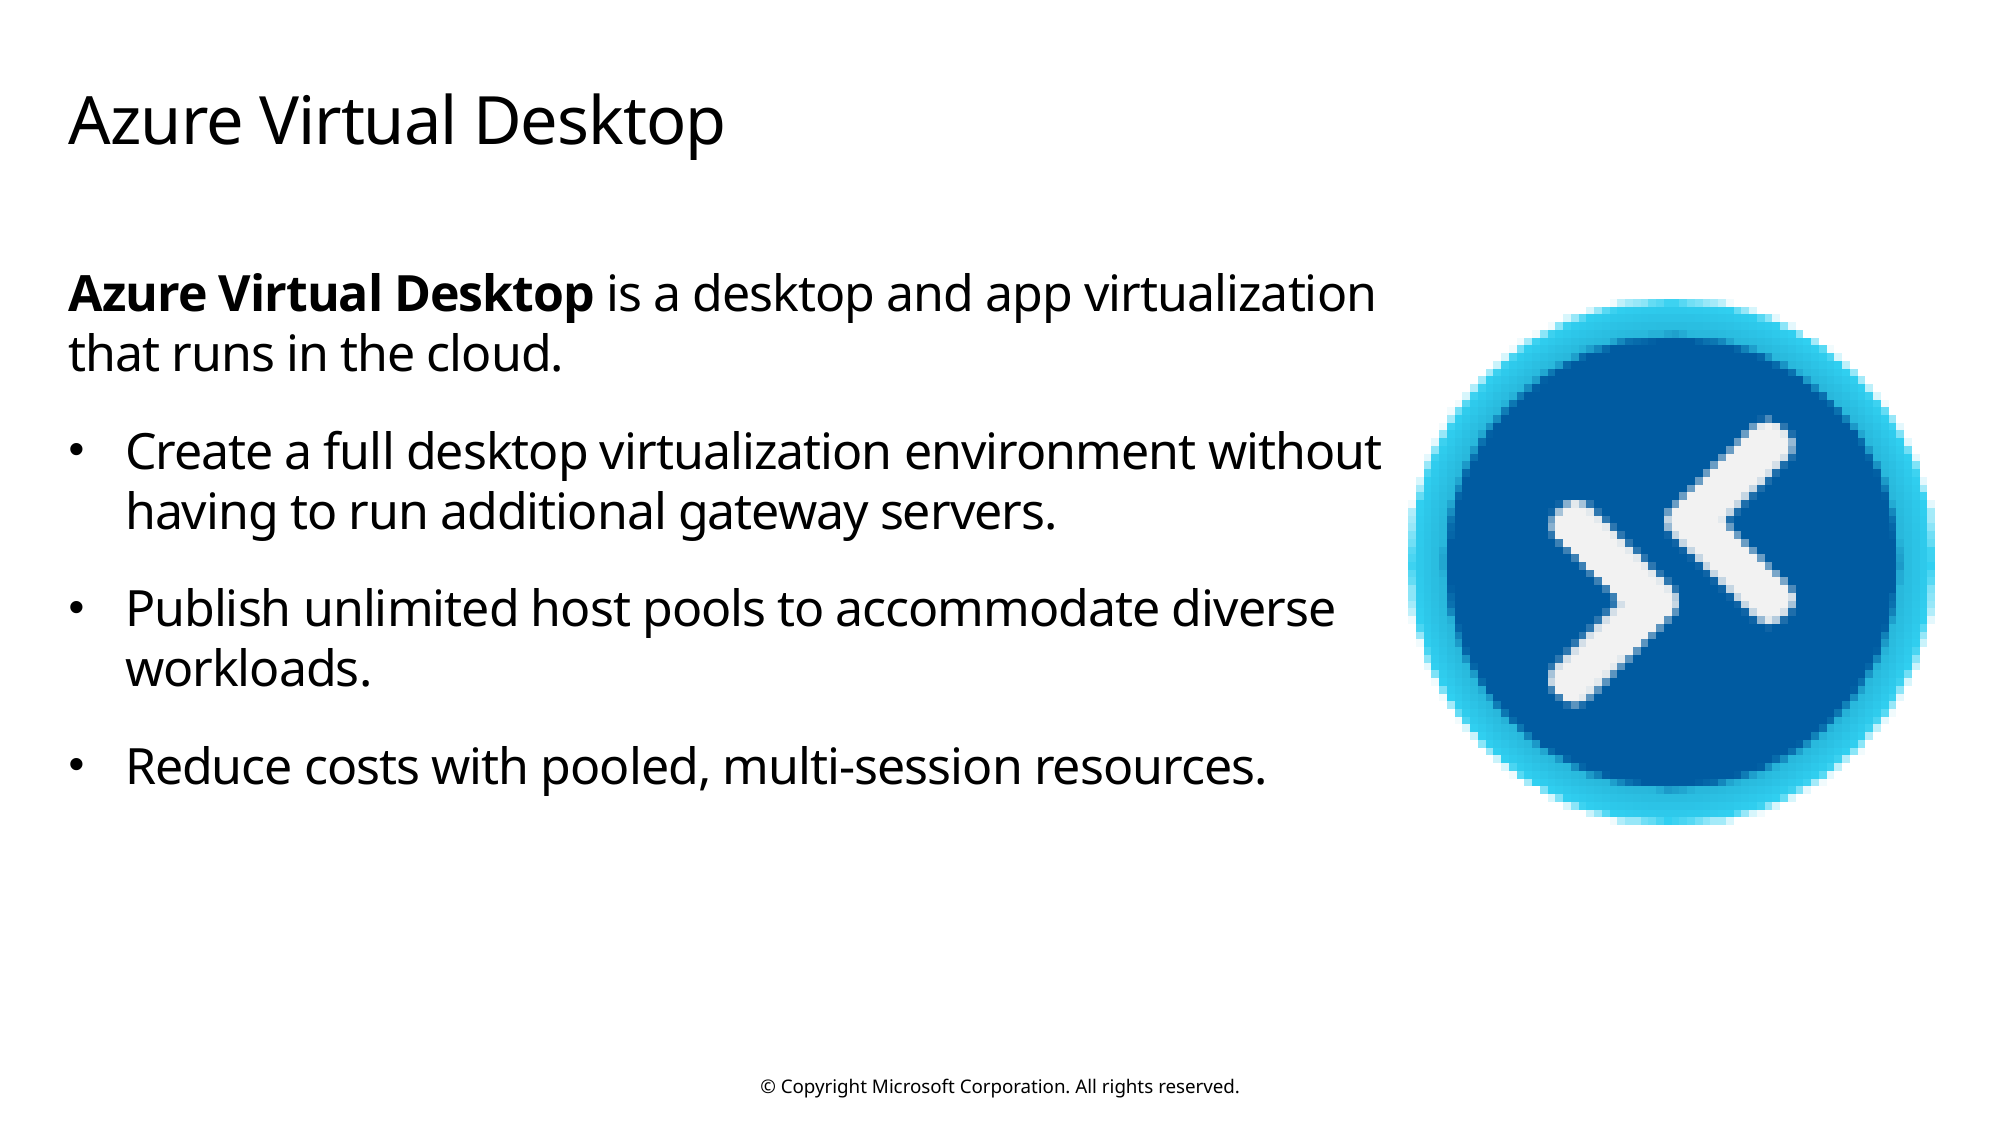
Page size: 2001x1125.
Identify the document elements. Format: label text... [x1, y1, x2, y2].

picture [1393, 283, 1951, 841]
title Azure Virtual Desktop [68, 72, 1930, 184]
list Azure Virtual Desktop is a desktop and app virtualization that runs in the cloud. Create a full desktop virtualization environment without having to run additional gateway servers. Publish unlimited host pools to accommodate diverse workloads. Reduce costs with pooled, multi-session resources. [68, 261, 1385, 900]
text_box © Copyright Microsoft Corporation. All rights reserved. [662, 1074, 1338, 1098]
